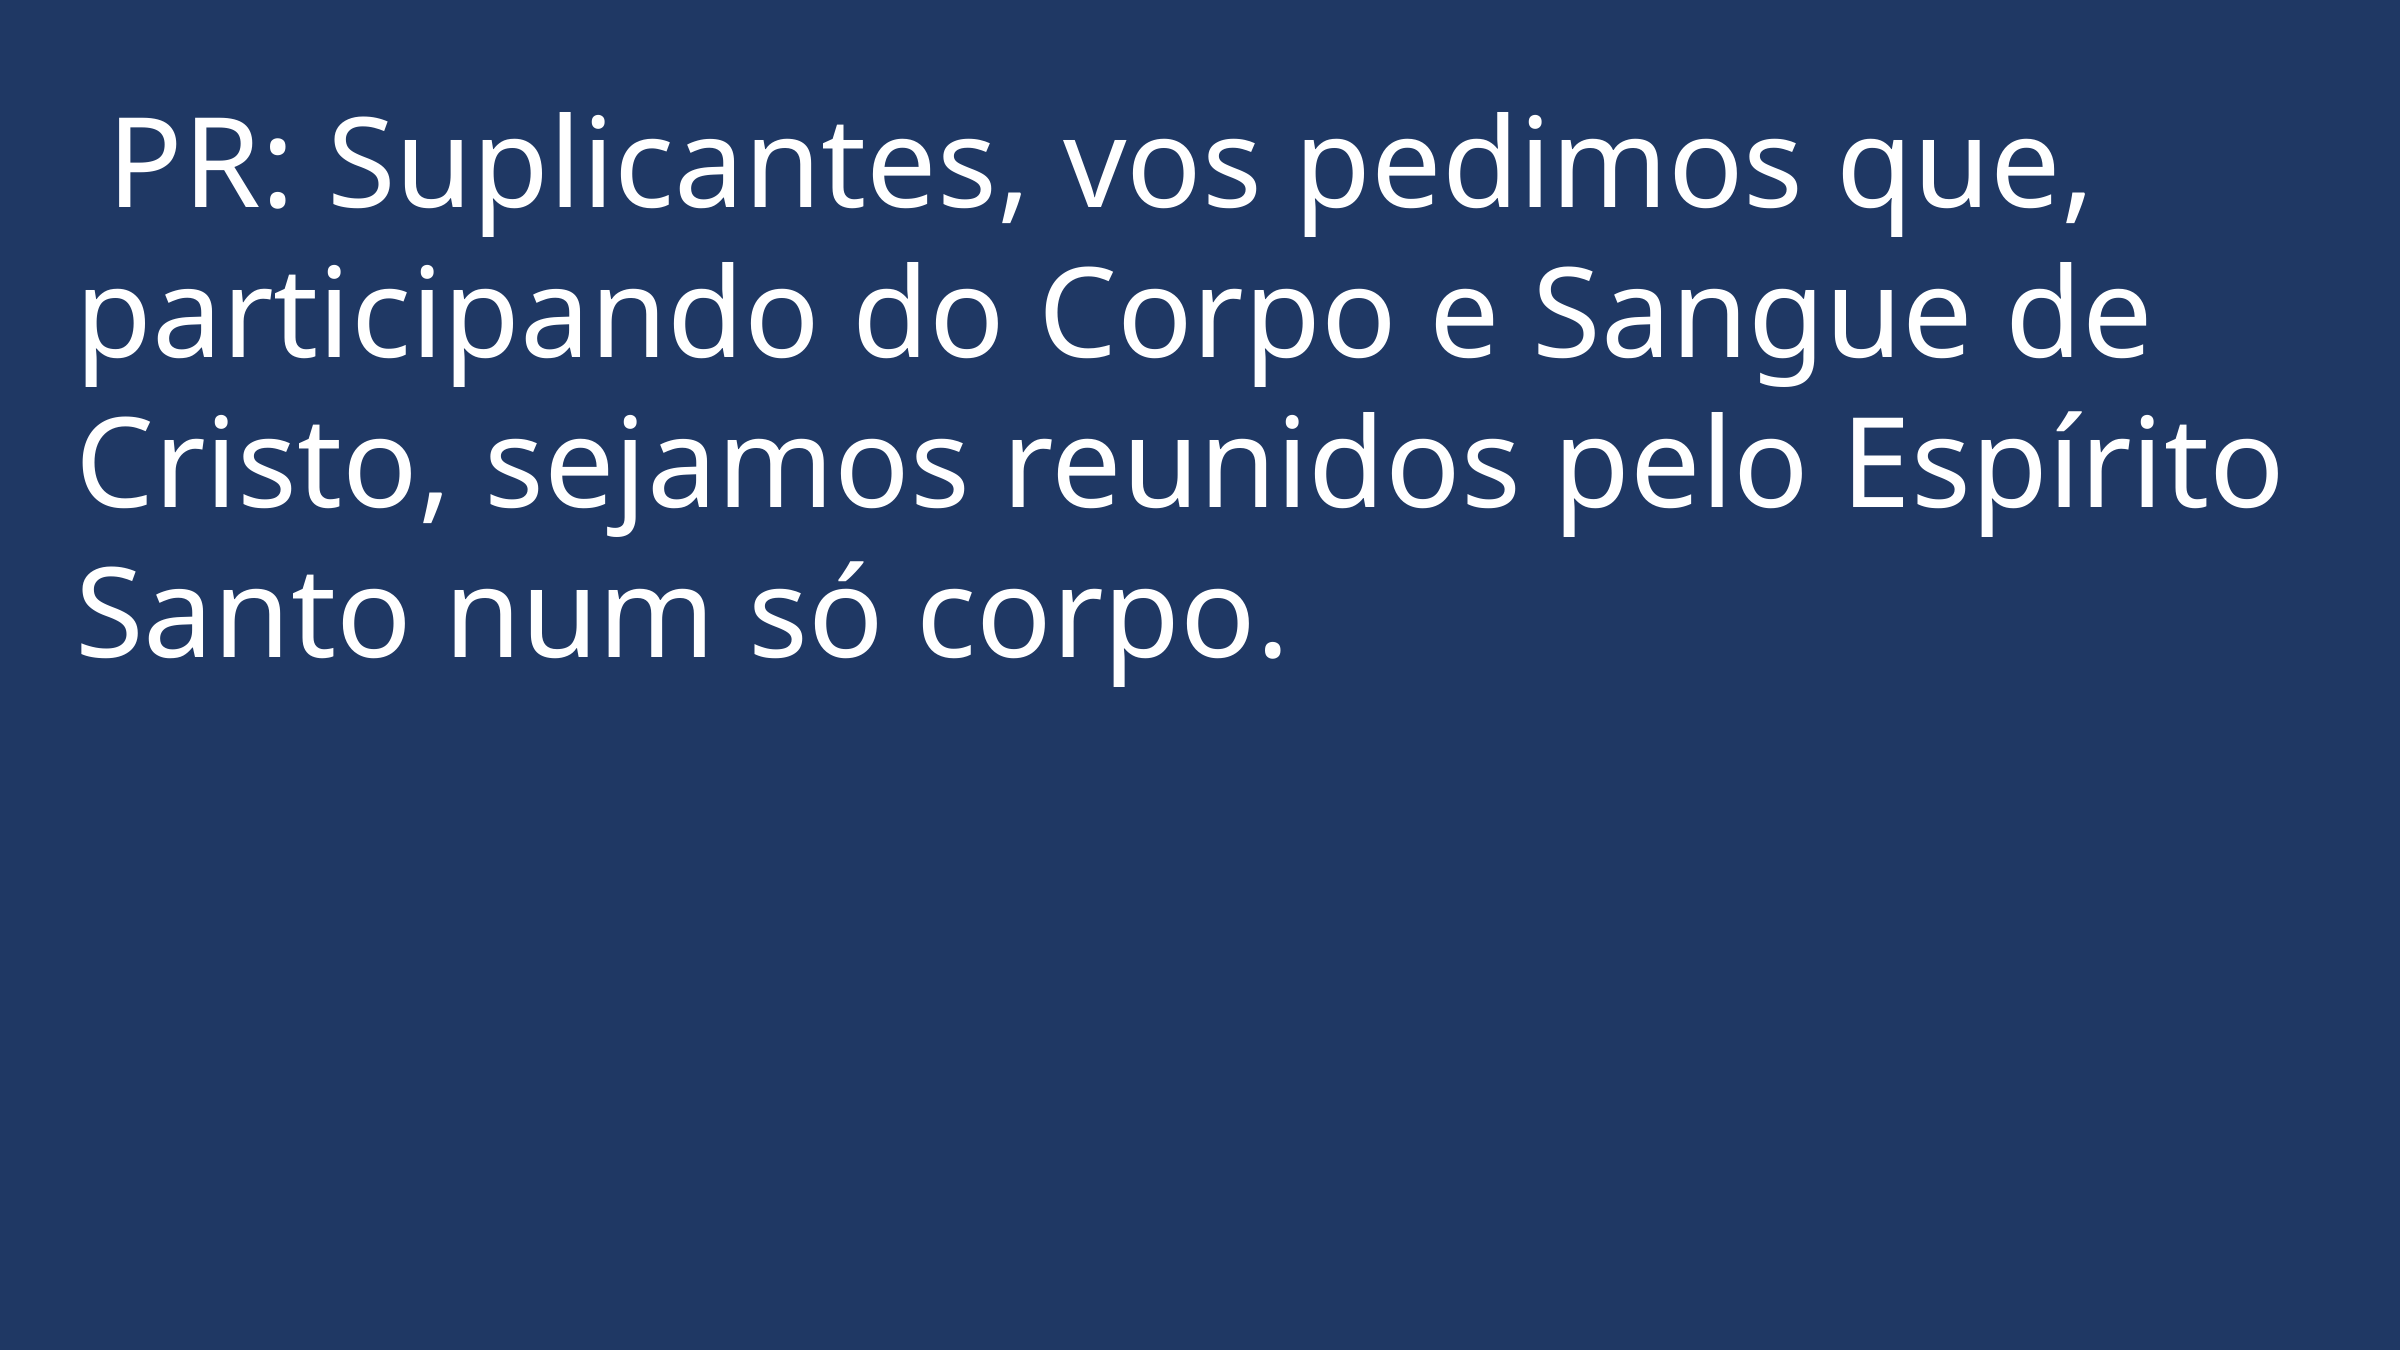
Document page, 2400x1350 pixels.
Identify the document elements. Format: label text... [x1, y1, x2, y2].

text_box PR: Suplicantes, vos pedimos que, participando do Corpo e Sangue de Cristo, sejamos reunidos pelo Espírito Santo num só corpo. [74, 74, 2325, 690]
